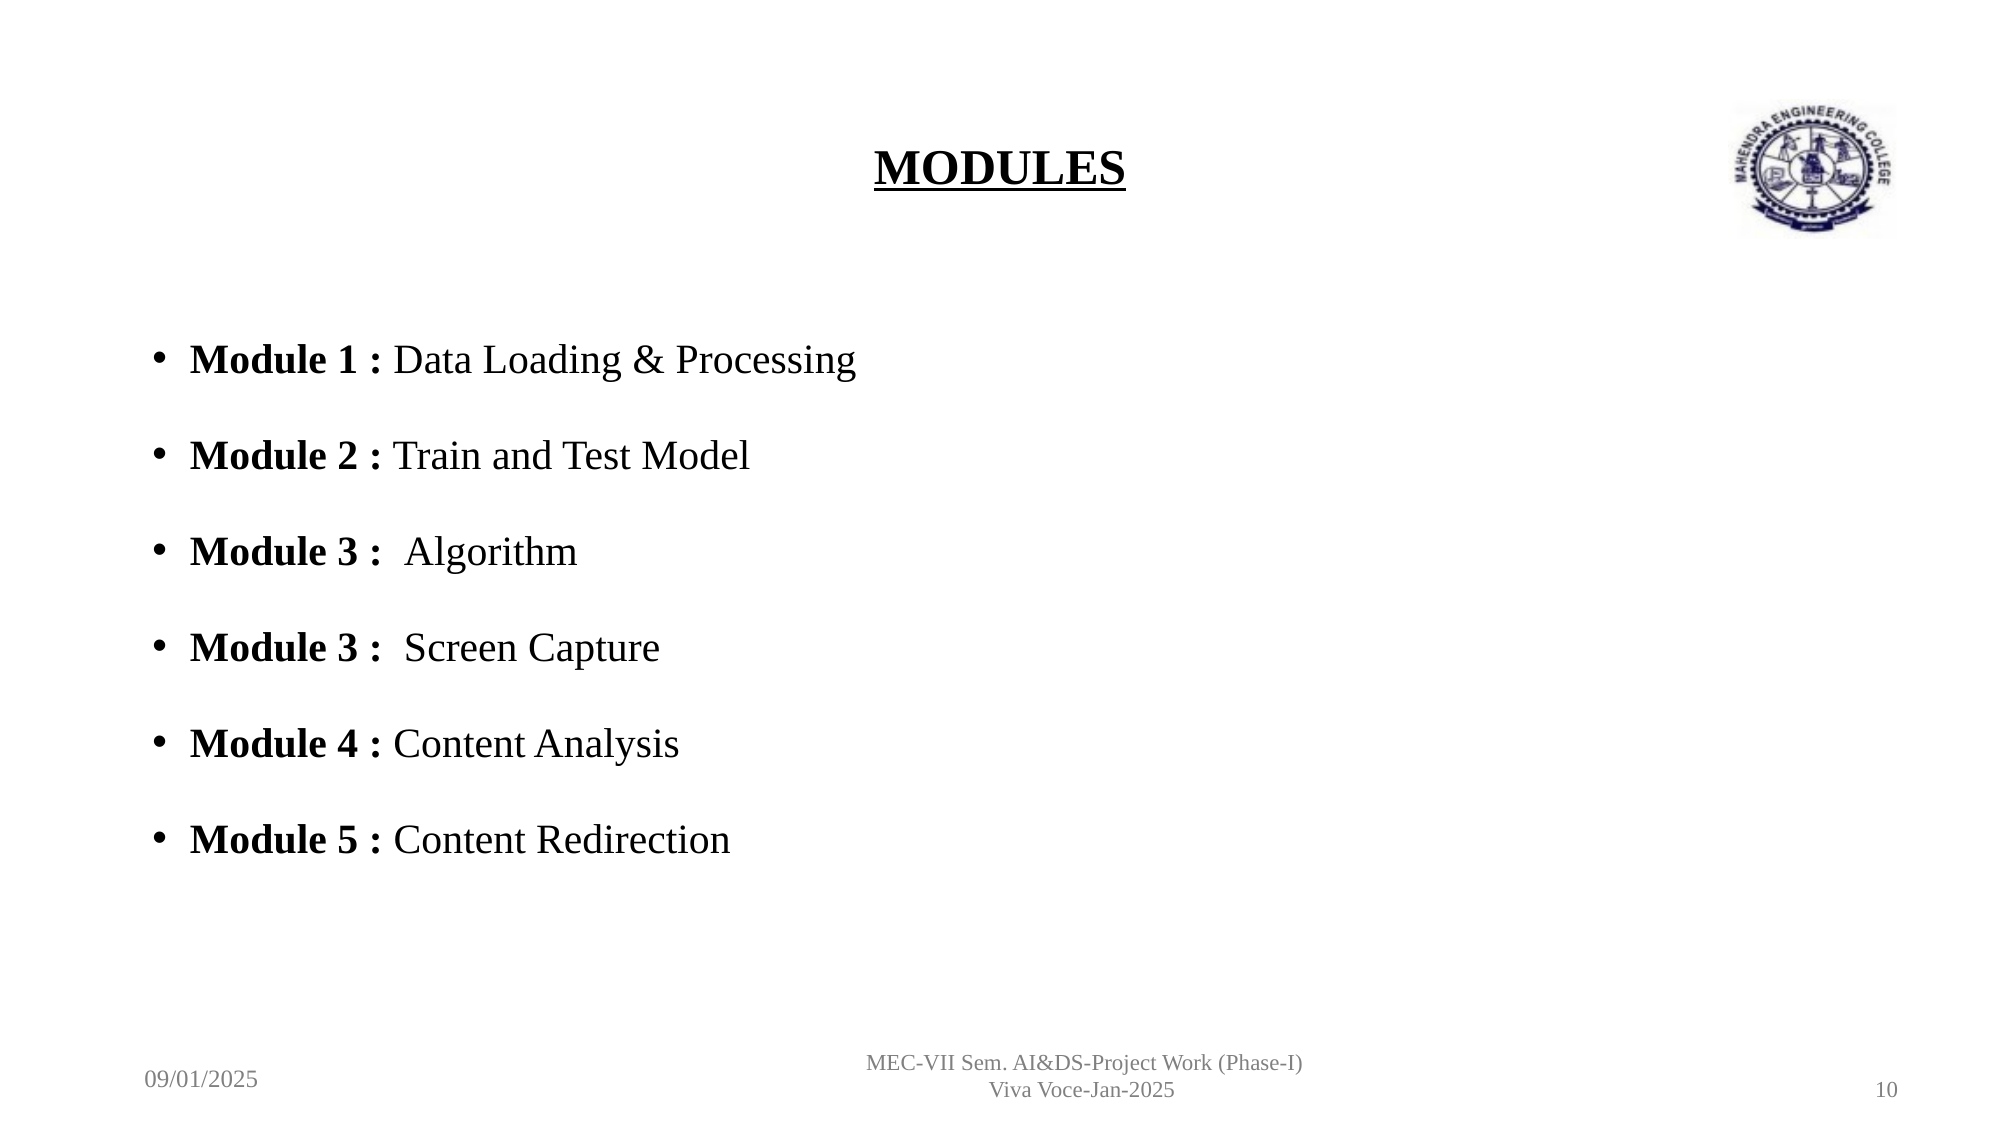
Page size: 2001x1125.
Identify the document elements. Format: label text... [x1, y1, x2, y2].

picture [1728, 99, 1899, 240]
text_box 10 [1860, 1066, 1947, 1110]
text_box 09/01/2025 [129, 1054, 375, 1125]
title MODULES [137, 59, 1863, 278]
text_box MEC-VII Sem. AI&DS-Project Work (Phase-I) Viva Voce-Jan-2025 [584, 1040, 1585, 1110]
list Module 1 : Data Loading & Processing Module 2 : Train and Test Model Module 3 : Algorithm Module 3 : Screen Capture Module 4 : Content Analysis Module 5 : Content Redirection [137, 299, 1863, 1014]
